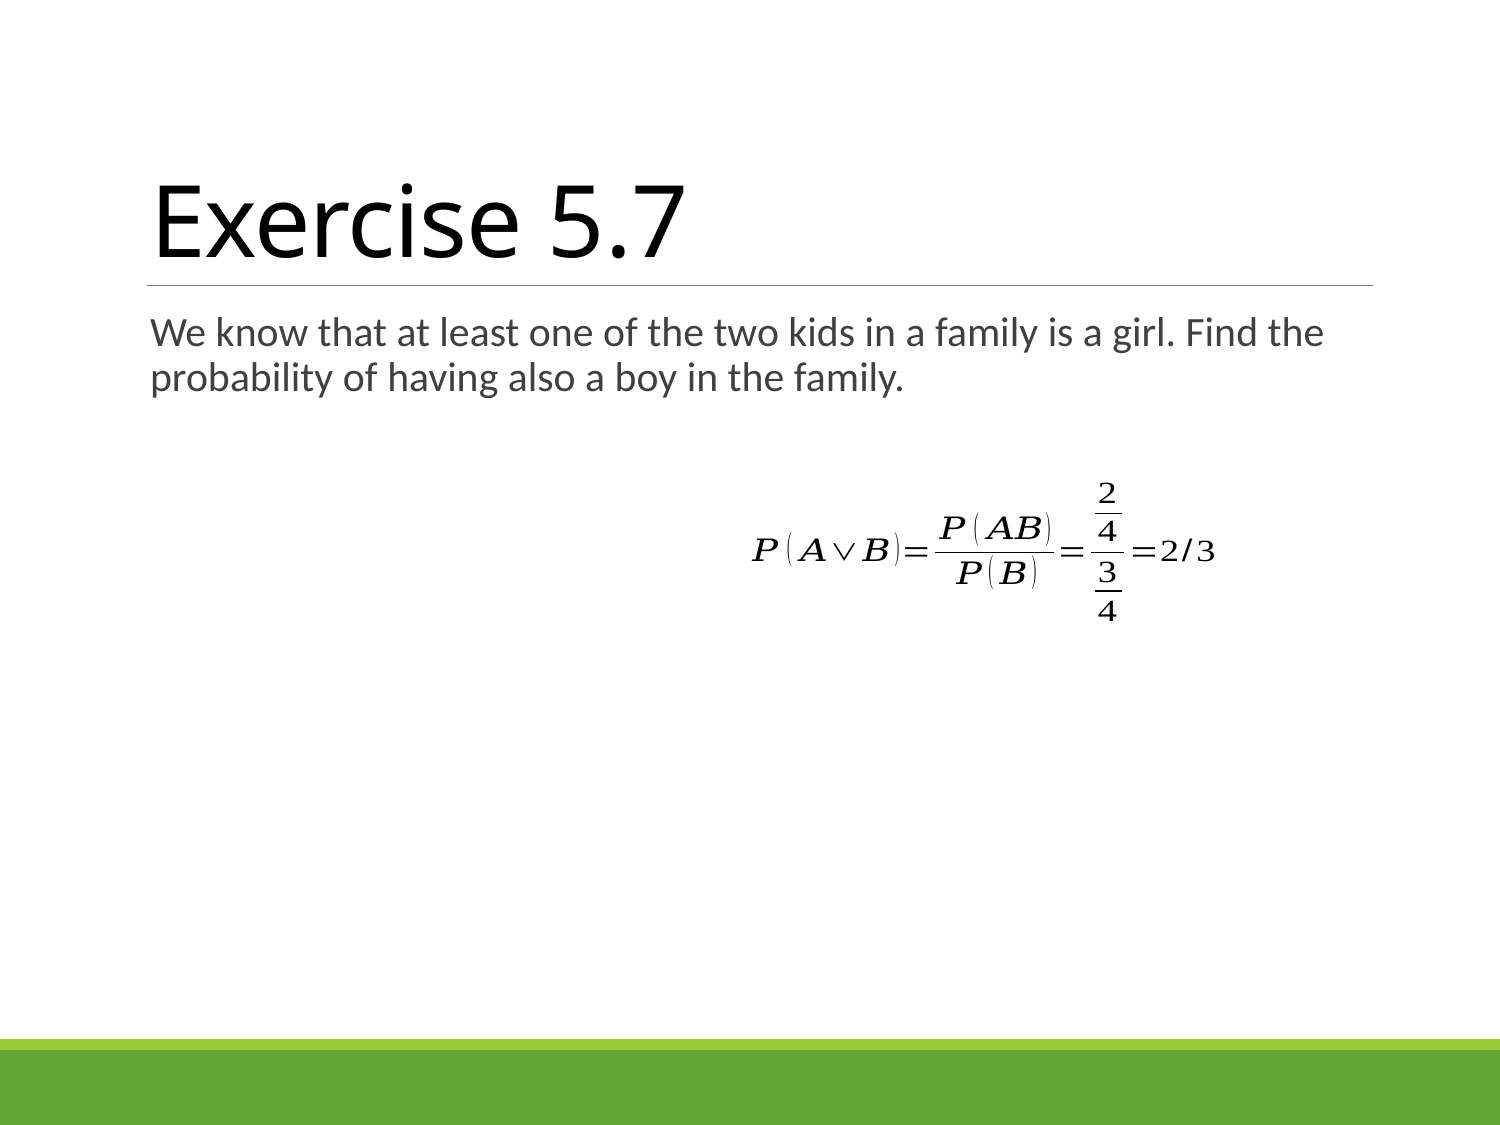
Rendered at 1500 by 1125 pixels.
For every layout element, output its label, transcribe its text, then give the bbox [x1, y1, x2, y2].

title Exercise 5.7 [135, 47, 1373, 285]
list We know that at least one of the two kids in a family is a girl. Find the probability of having also a boy in the family. [135, 302, 1373, 963]
